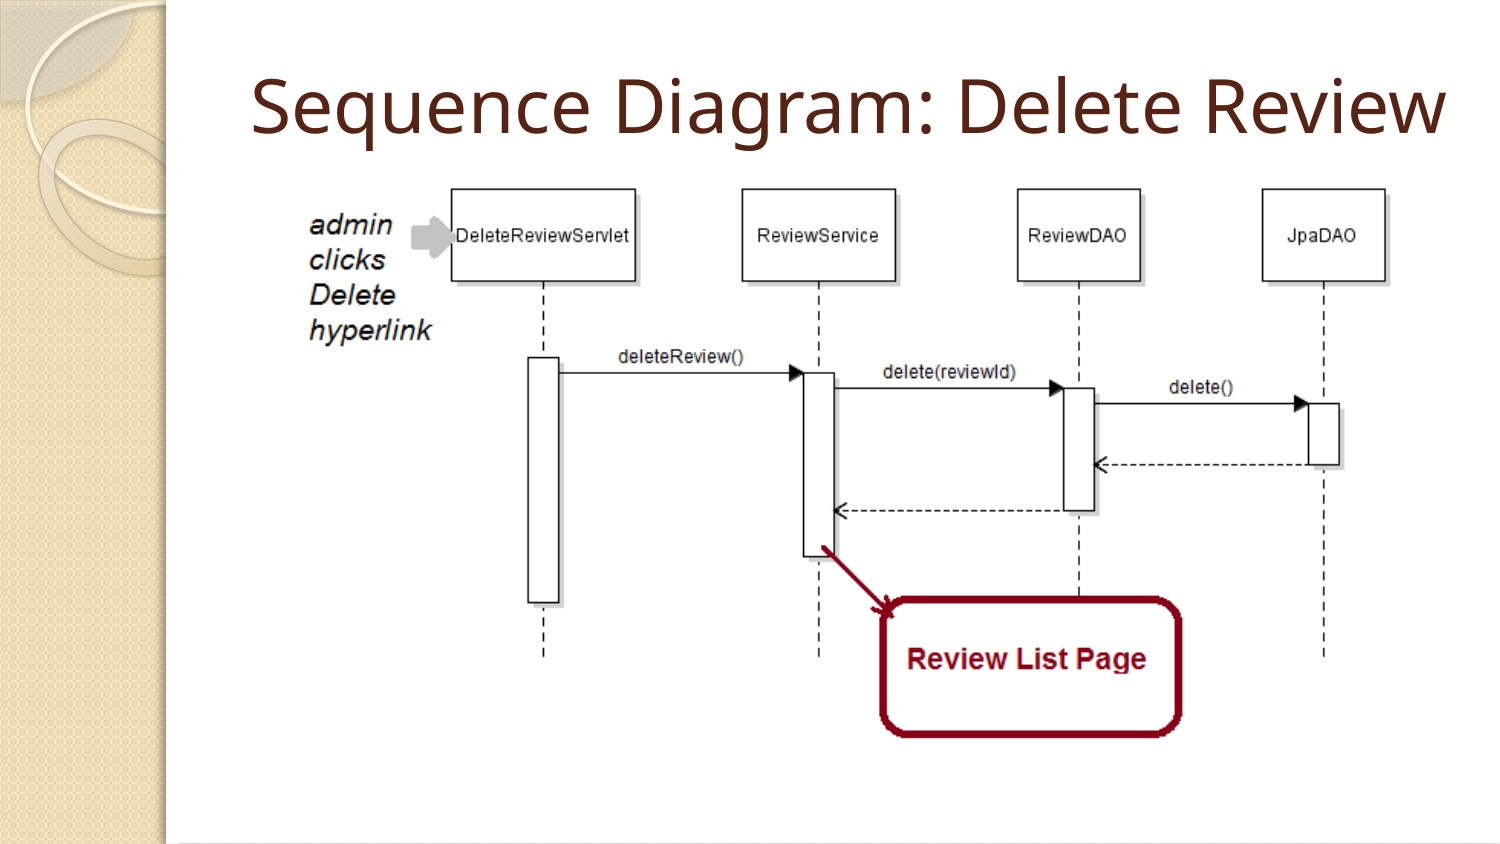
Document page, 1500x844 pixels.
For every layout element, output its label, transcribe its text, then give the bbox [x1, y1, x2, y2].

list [291, 177, 1410, 769]
title Sequence Diagram: Delete Review [235, 33, 1466, 175]
